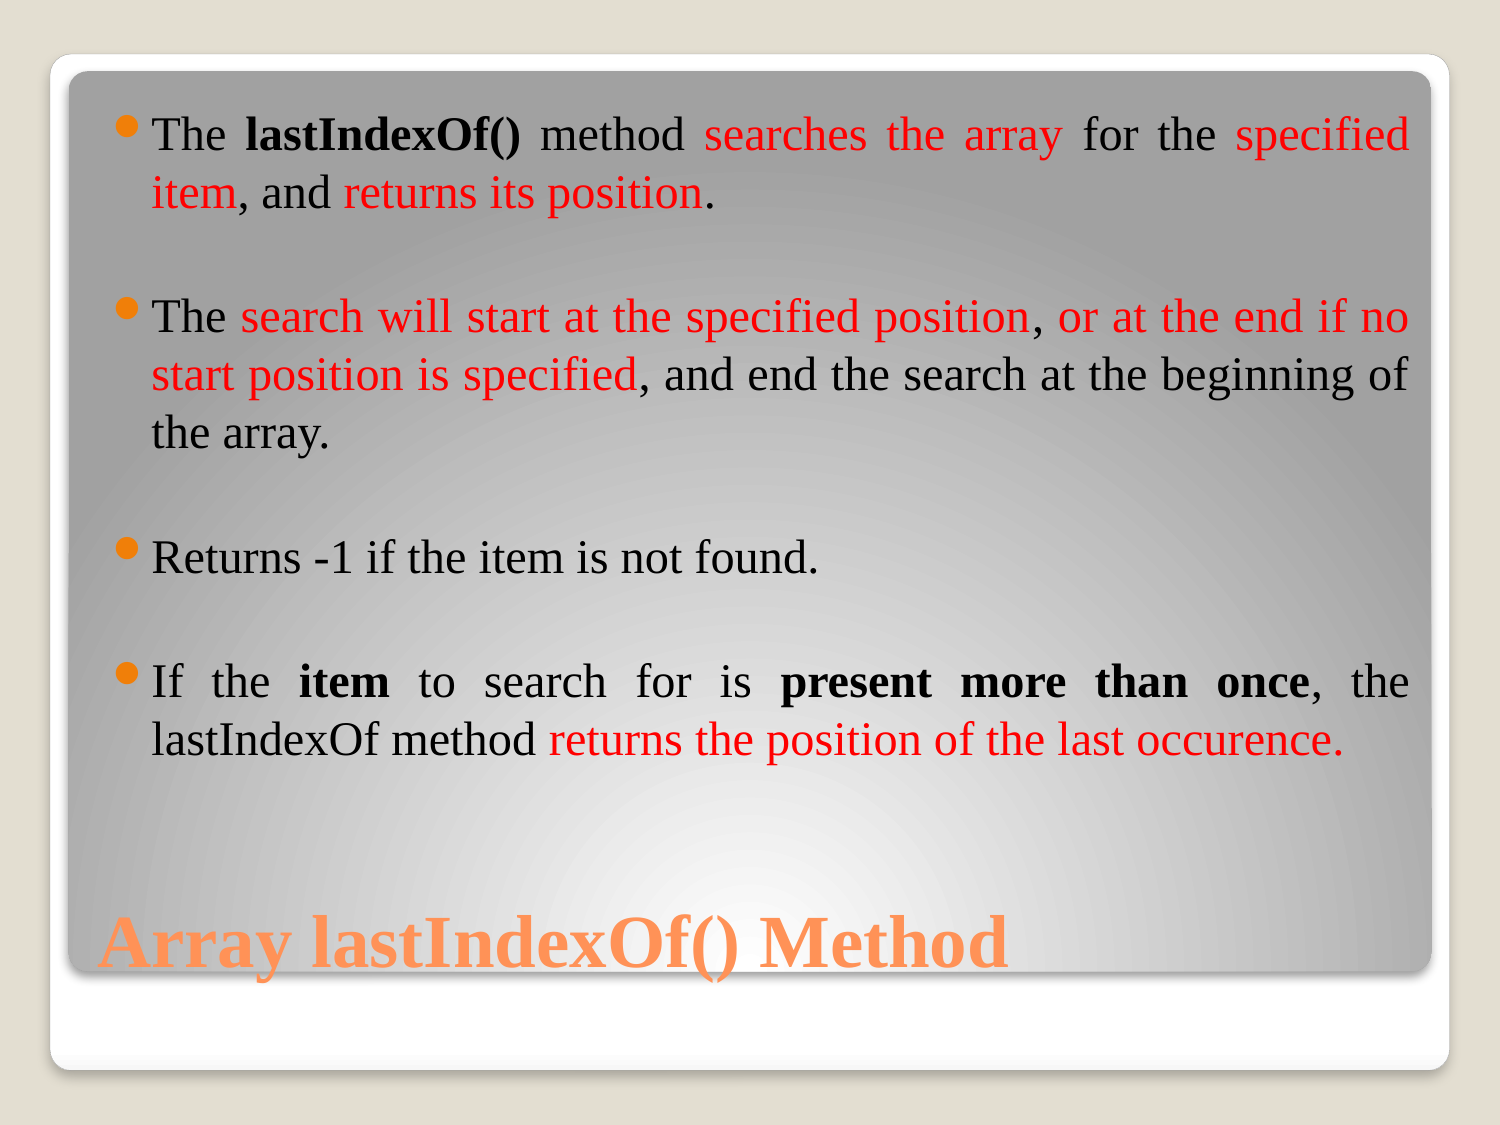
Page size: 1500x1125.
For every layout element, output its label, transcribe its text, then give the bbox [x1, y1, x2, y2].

title Array lastIndexOf() Method [82, 817, 1425, 990]
list The lastIndexOf() method searches the array for the specified item, and returns its position. The search will start at the specified position, or at the end if no start position is specified, and end the search at the beginning of the array. Returns -1 if the item is not found. If the item to search for is present more than once, the lastIndexOf method returns the position of the last occurence. [82, 86, 1425, 774]
